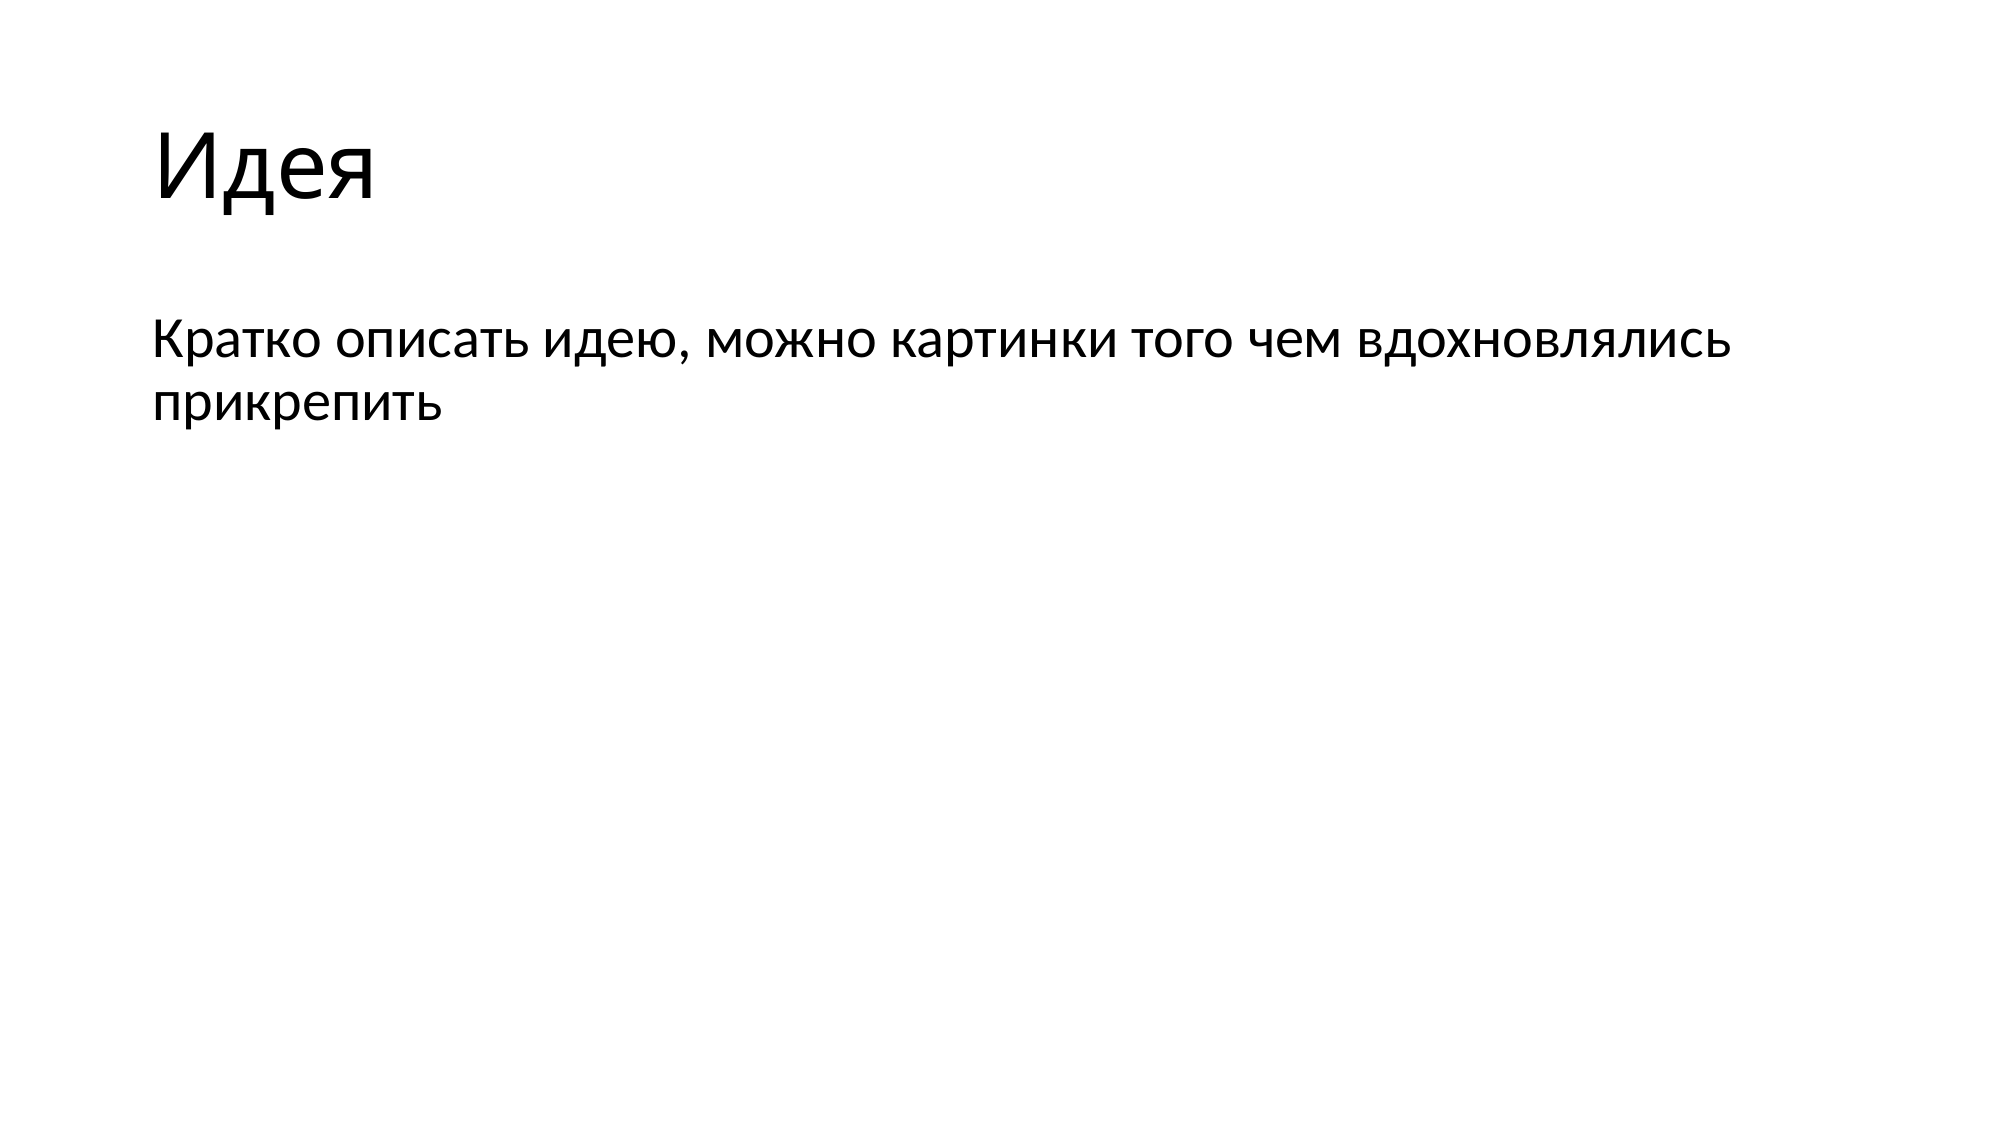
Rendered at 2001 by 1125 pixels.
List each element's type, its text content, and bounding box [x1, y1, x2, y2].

list Кратко описать идею, можно картинки того чем вдохновлялись прикрепить [137, 299, 1863, 1014]
title Идея [137, 59, 1863, 278]
